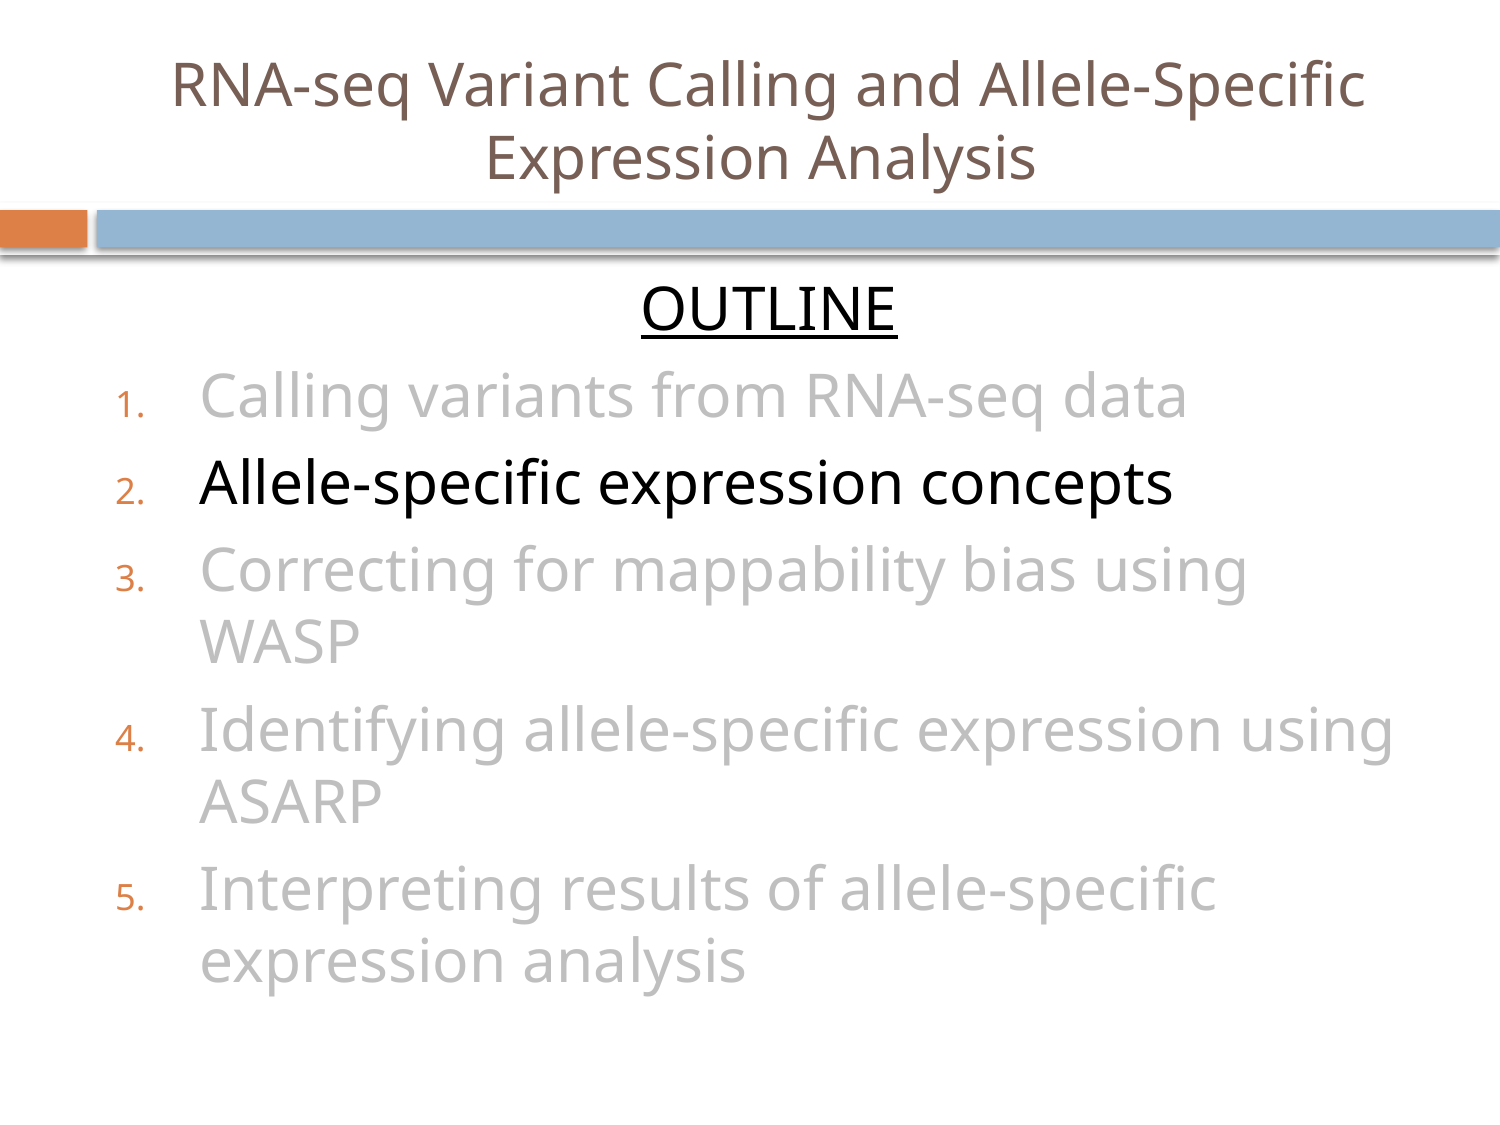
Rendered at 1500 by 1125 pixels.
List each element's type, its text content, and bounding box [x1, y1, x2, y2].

list OUTLINE Calling variants from RNA-seq data Allele-specific expression concepts Correcting for mappability bias using WASP Identifying allele-specific expression using ASARP Interpreting results of allele-specific expression analysis [100, 262, 1438, 1000]
title RNA-seq Variant Calling and Allele-Specific Expression Analysis [100, 37, 1438, 200]
